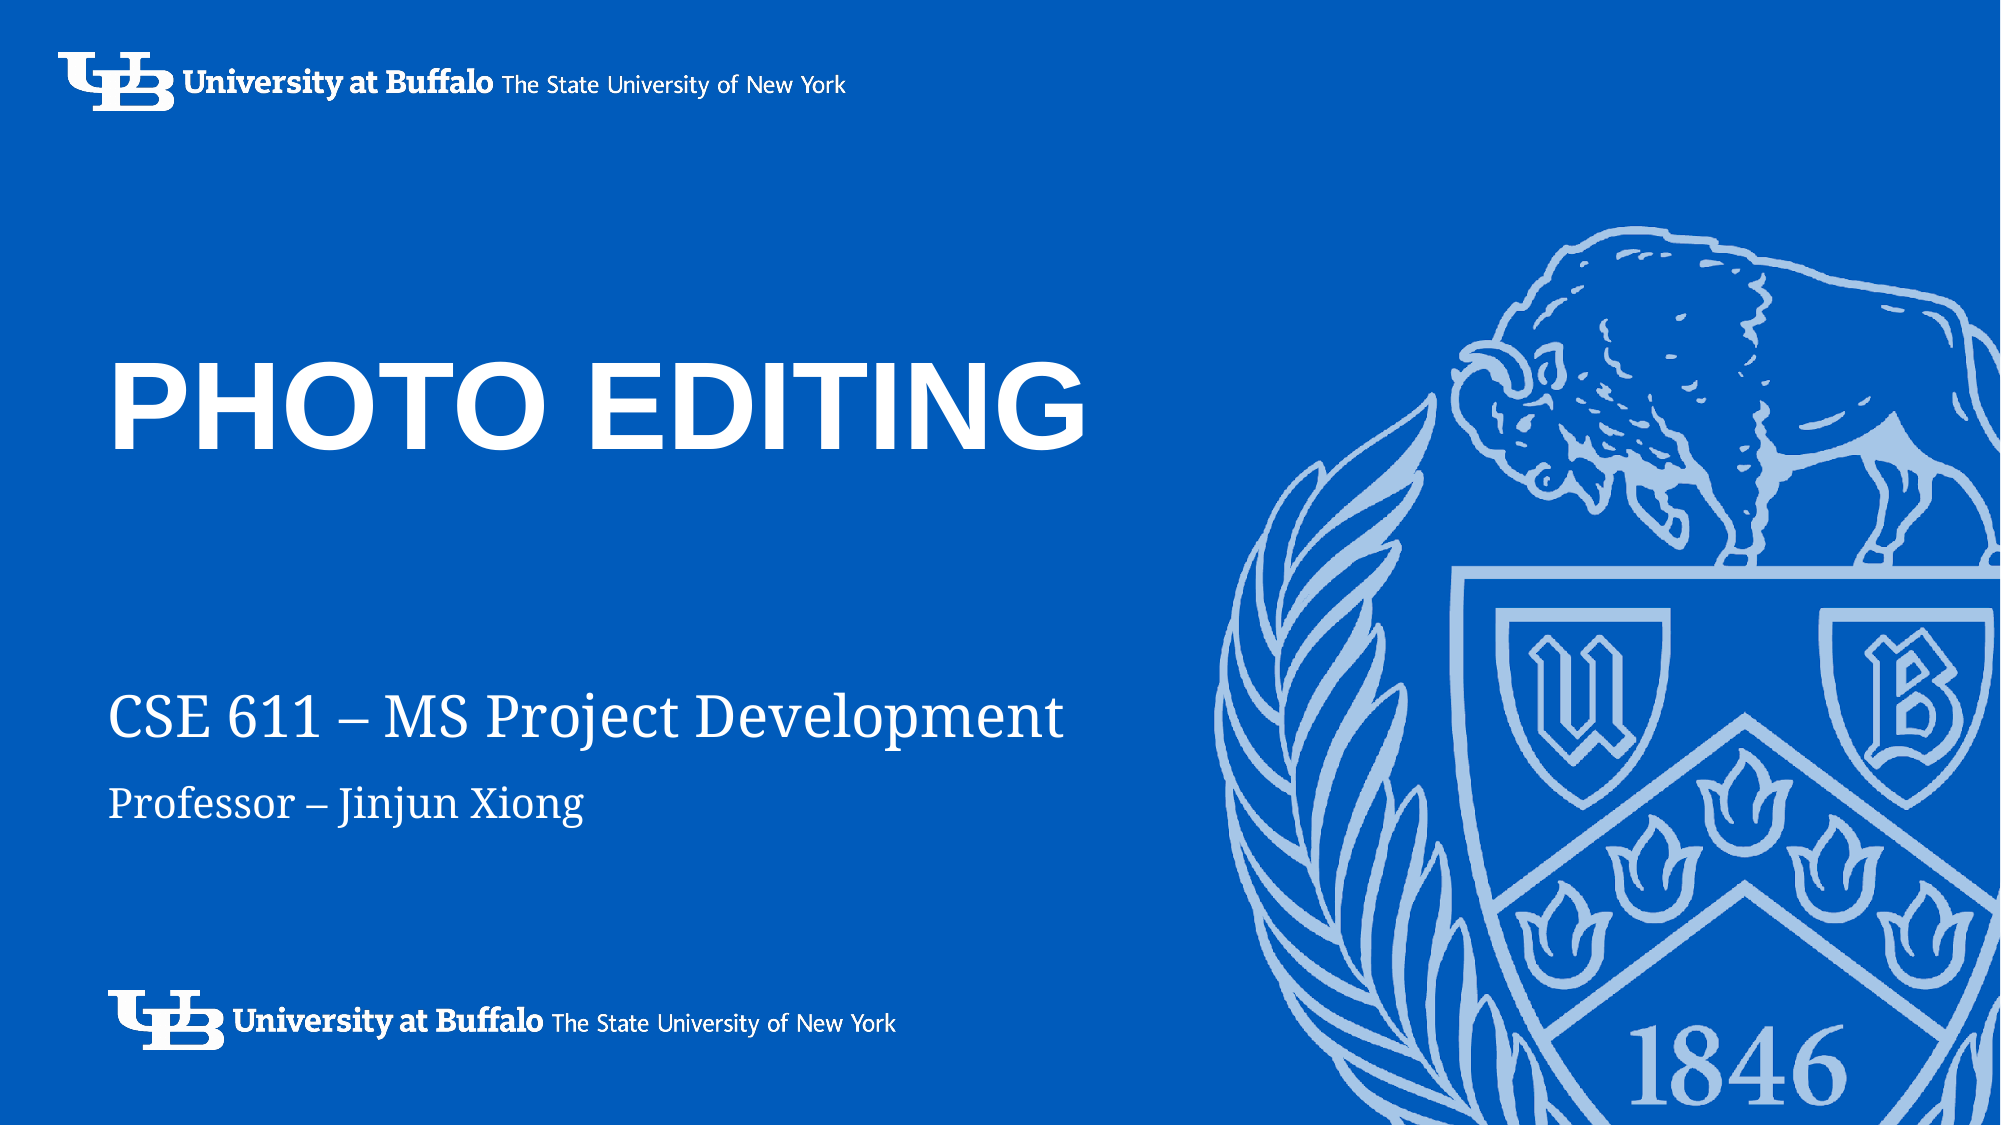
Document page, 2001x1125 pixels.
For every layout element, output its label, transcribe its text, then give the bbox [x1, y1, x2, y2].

text_box CSE 611 – MS Project Development Professor – Jinjun Xiong [107, 650, 1197, 922]
picture [0, 0, 2001, 1125]
text_box PHOTO EDITING [107, 244, 1197, 636]
